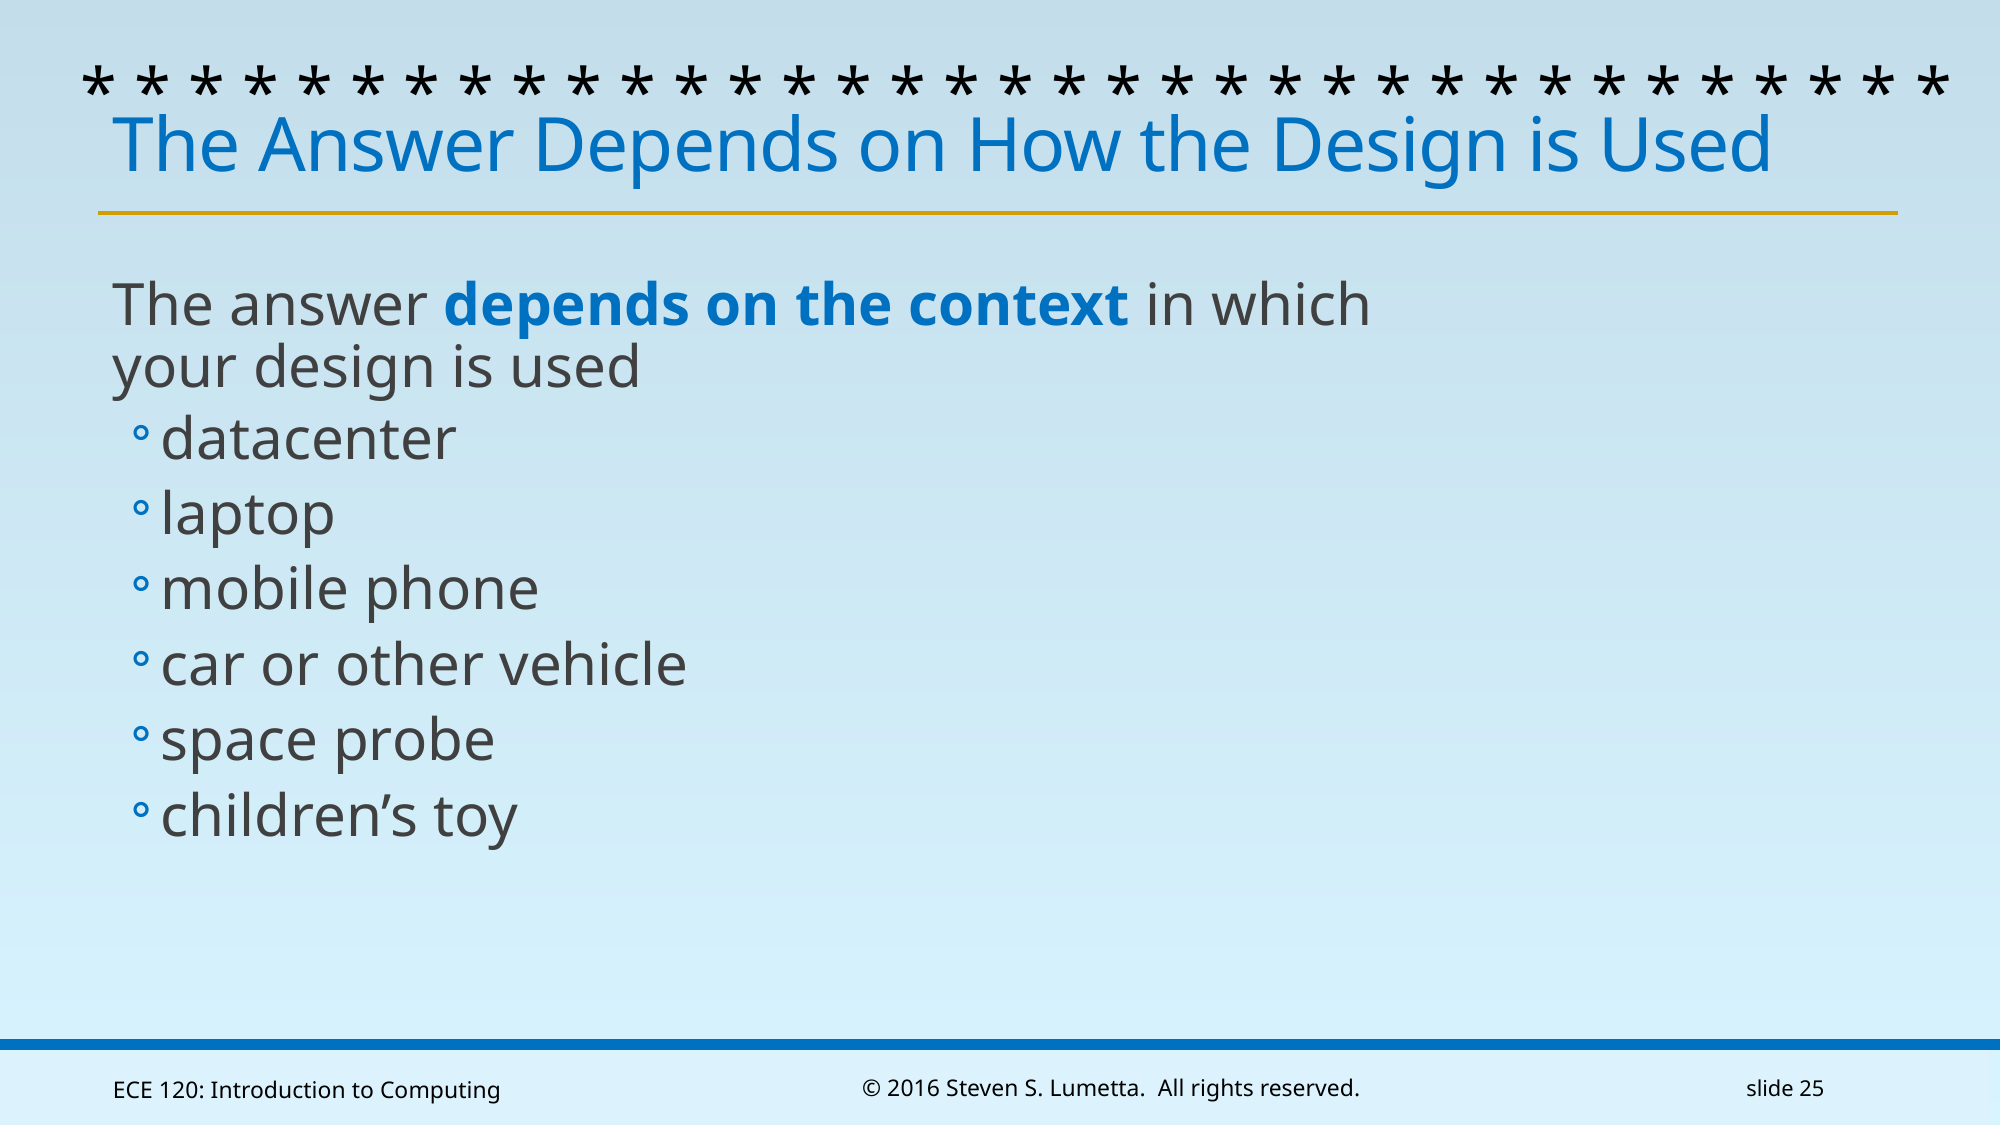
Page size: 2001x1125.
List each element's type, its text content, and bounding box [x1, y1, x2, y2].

title The Answer Depends on How the Design is Used [97, 138, 1900, 194]
slide_number ECE 120: Introduction to Computing [97, 1059, 586, 1120]
slide_number slide 25 [1624, 1059, 1840, 1120]
list The answer depends on the context in which your design is used datacenter laptop mobile phone car or other vehicle space probe children’s toy [97, 267, 1377, 963]
footer © 2016 Steven S. Lumetta. All rights reserved. [604, 1059, 1376, 1120]
text_box * * * * * * * * * * * * * * * * * * * * * * * * * * * * * * * * * * * [65, 42, 1968, 138]
